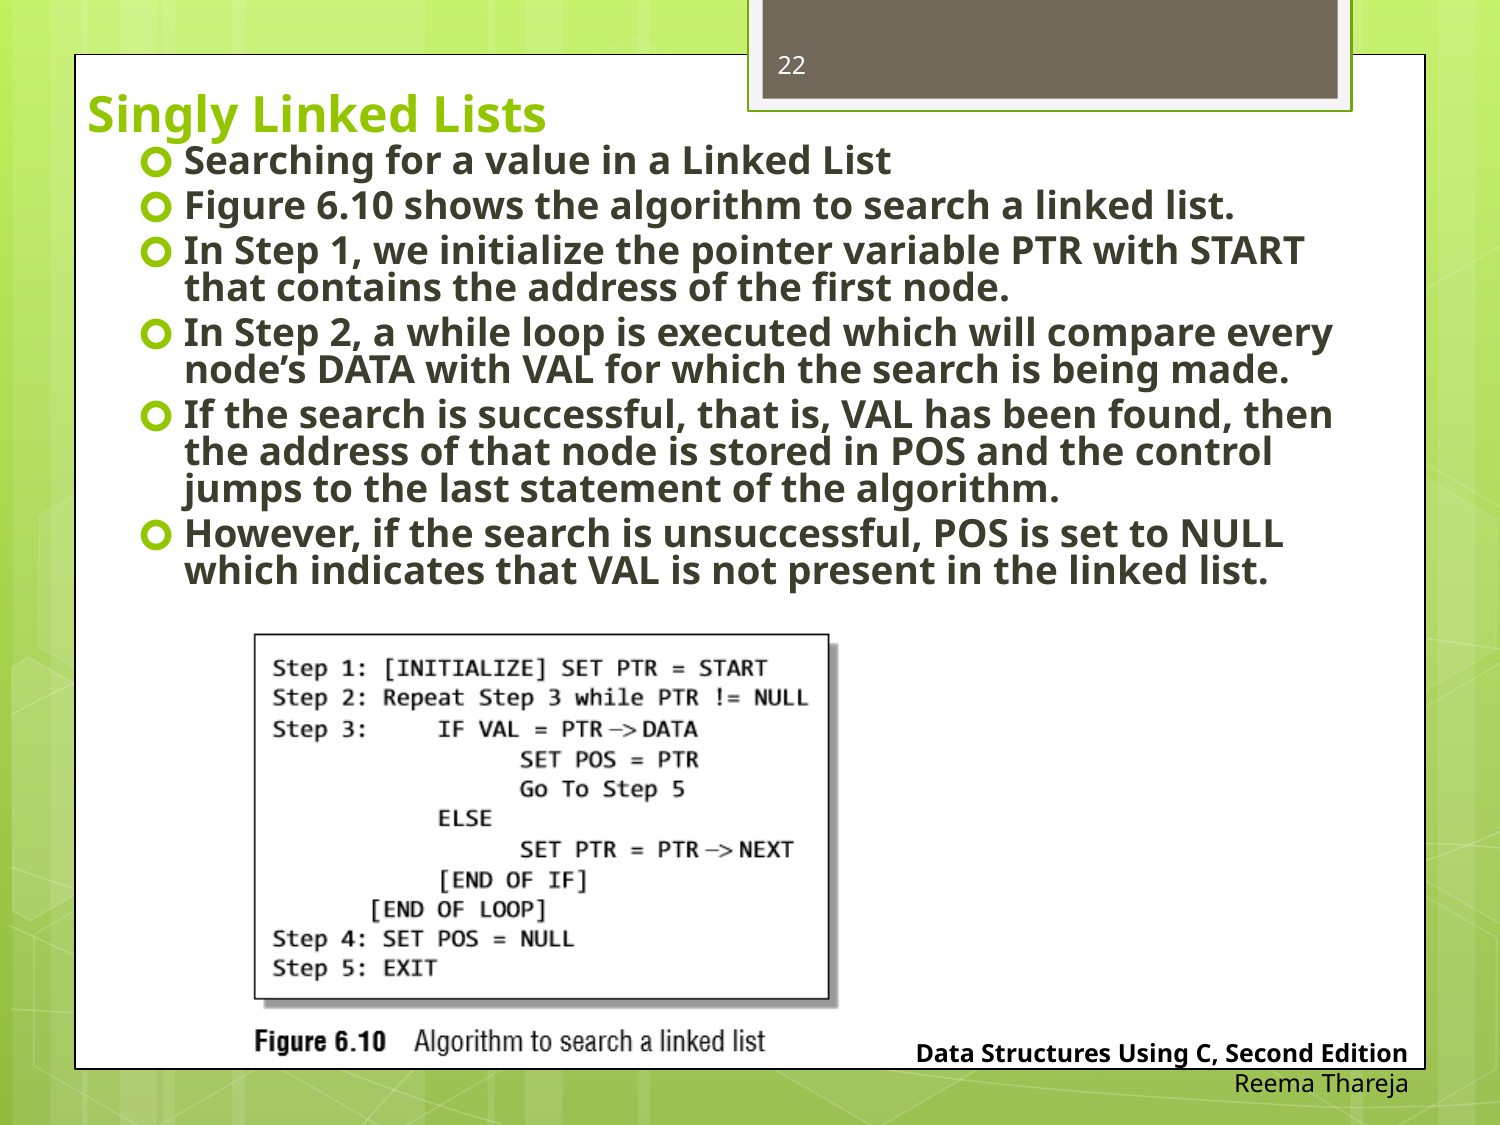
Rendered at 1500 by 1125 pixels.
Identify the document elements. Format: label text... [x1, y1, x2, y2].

title Singly Linked Lists [72, 37, 1225, 150]
slide_number 22 [762, 36, 982, 97]
picture [248, 623, 851, 1065]
list Searching for a value in a Linked List Figure 6.10 shows the algorithm to search a linked list. In Step 1, we initialize the pointer variable PTR with START that contains the address of the first node. In Step 2, a while loop is executed which will compare every node’s DATA with VAL for which the search is being made. If the search is successful, that is, VAL has been found, then the address of that node is stored in POS and the control jumps to the last statement of the algorithm. However, if the search is unsuccessful, POS is set to NULL which indicates that VAL is not present in the linked list. [112, 137, 1400, 650]
footer Data Structures Using C, Second Edition Reema Thareja [849, 1037, 1425, 1098]
